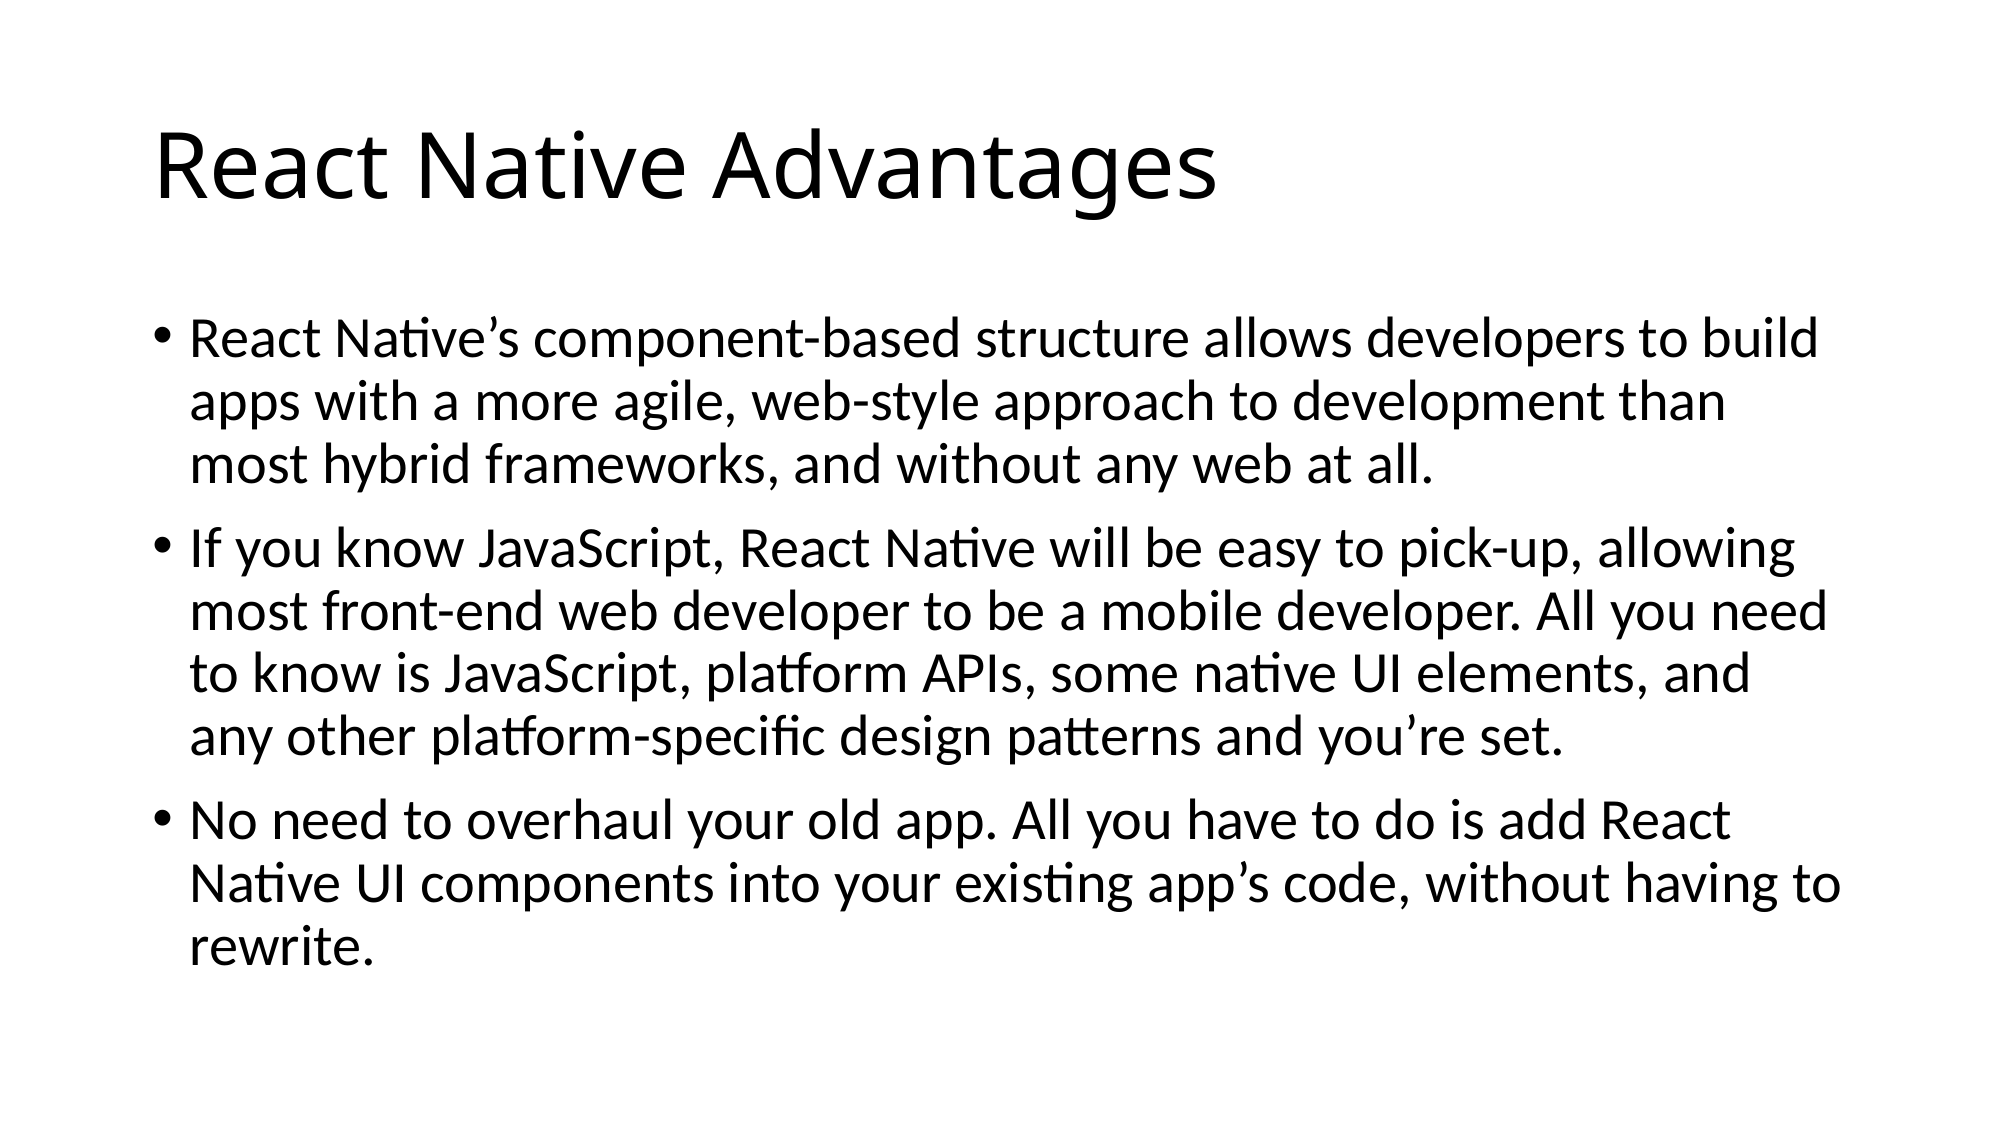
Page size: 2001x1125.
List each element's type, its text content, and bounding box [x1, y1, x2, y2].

title React Native Advantages [137, 59, 1863, 278]
list React Native’s component-based structure allows developers to build apps with a more agile, web-style approach to development than most hybrid frameworks, and without any web at all. If you know JavaScript, React Native will be easy to pick-up, allowing most front-end web developer to be a mobile developer. All you need to know is JavaScript, platform APIs, some native UI elements, and any other platform-specific design patterns and you’re set. No need to overhaul your old app. All you have to do is add React Native UI components into your existing app’s code, without having to rewrite. [137, 299, 1863, 1014]
